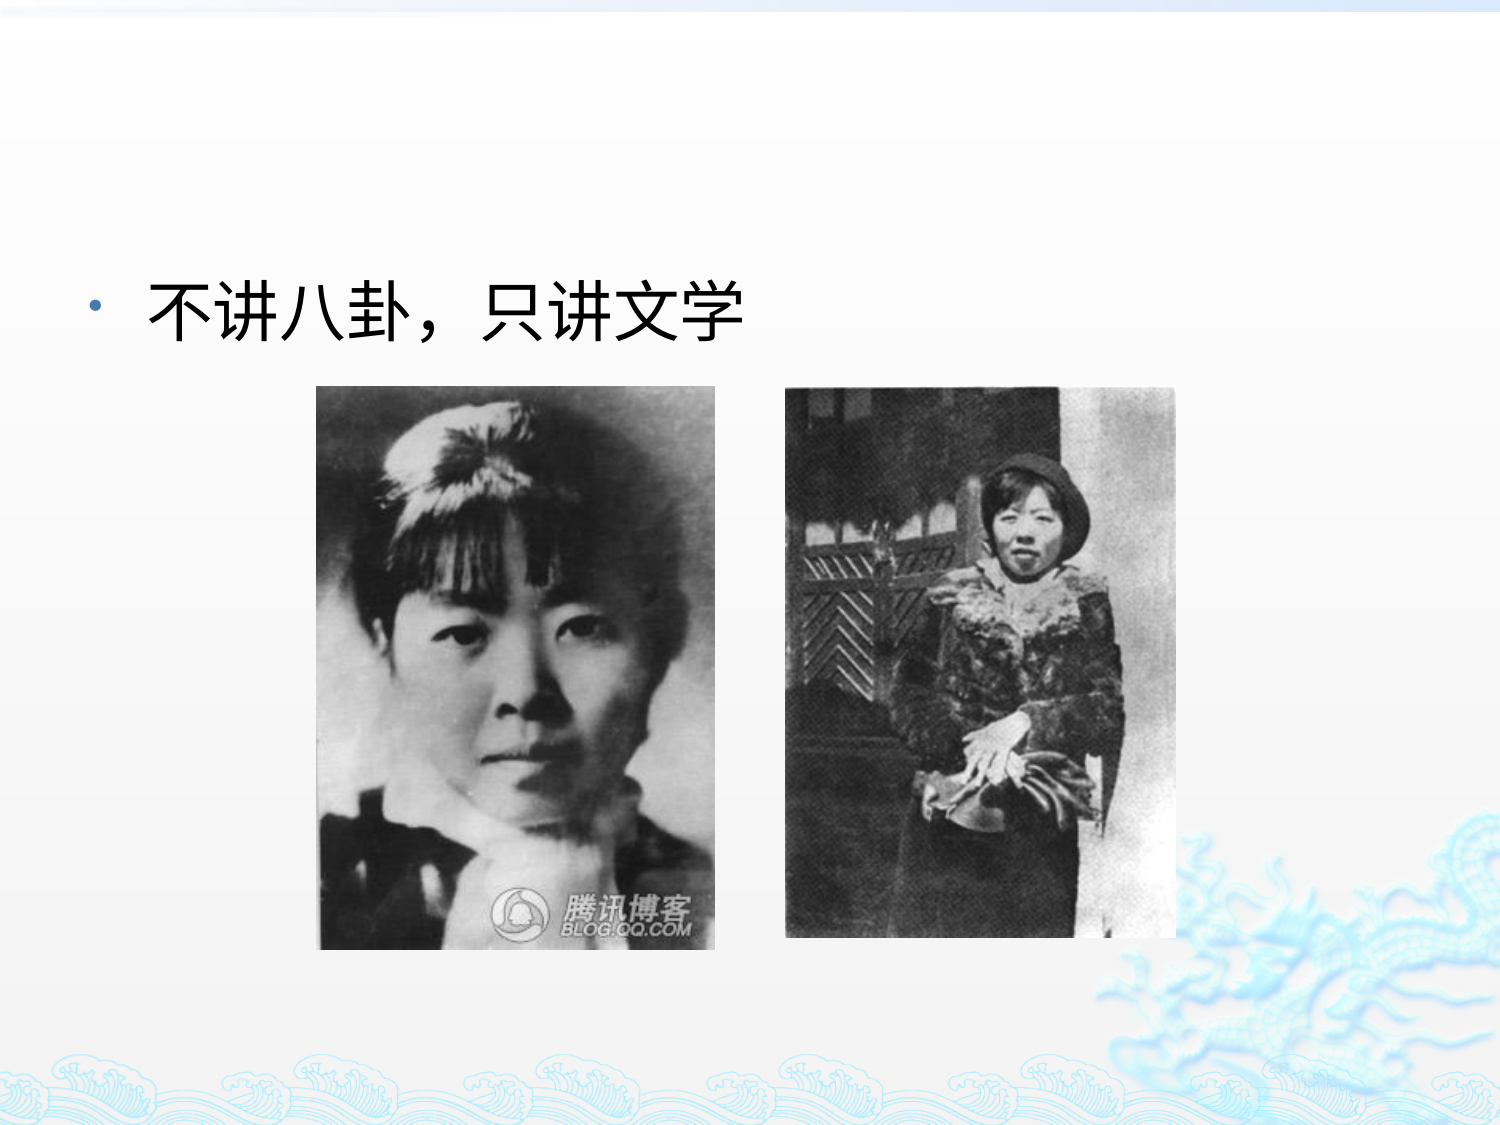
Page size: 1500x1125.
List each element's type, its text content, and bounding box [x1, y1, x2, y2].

picture [315, 386, 716, 950]
list 不讲八卦，只讲文学 [75, 262, 1425, 1005]
picture [784, 386, 1177, 938]
